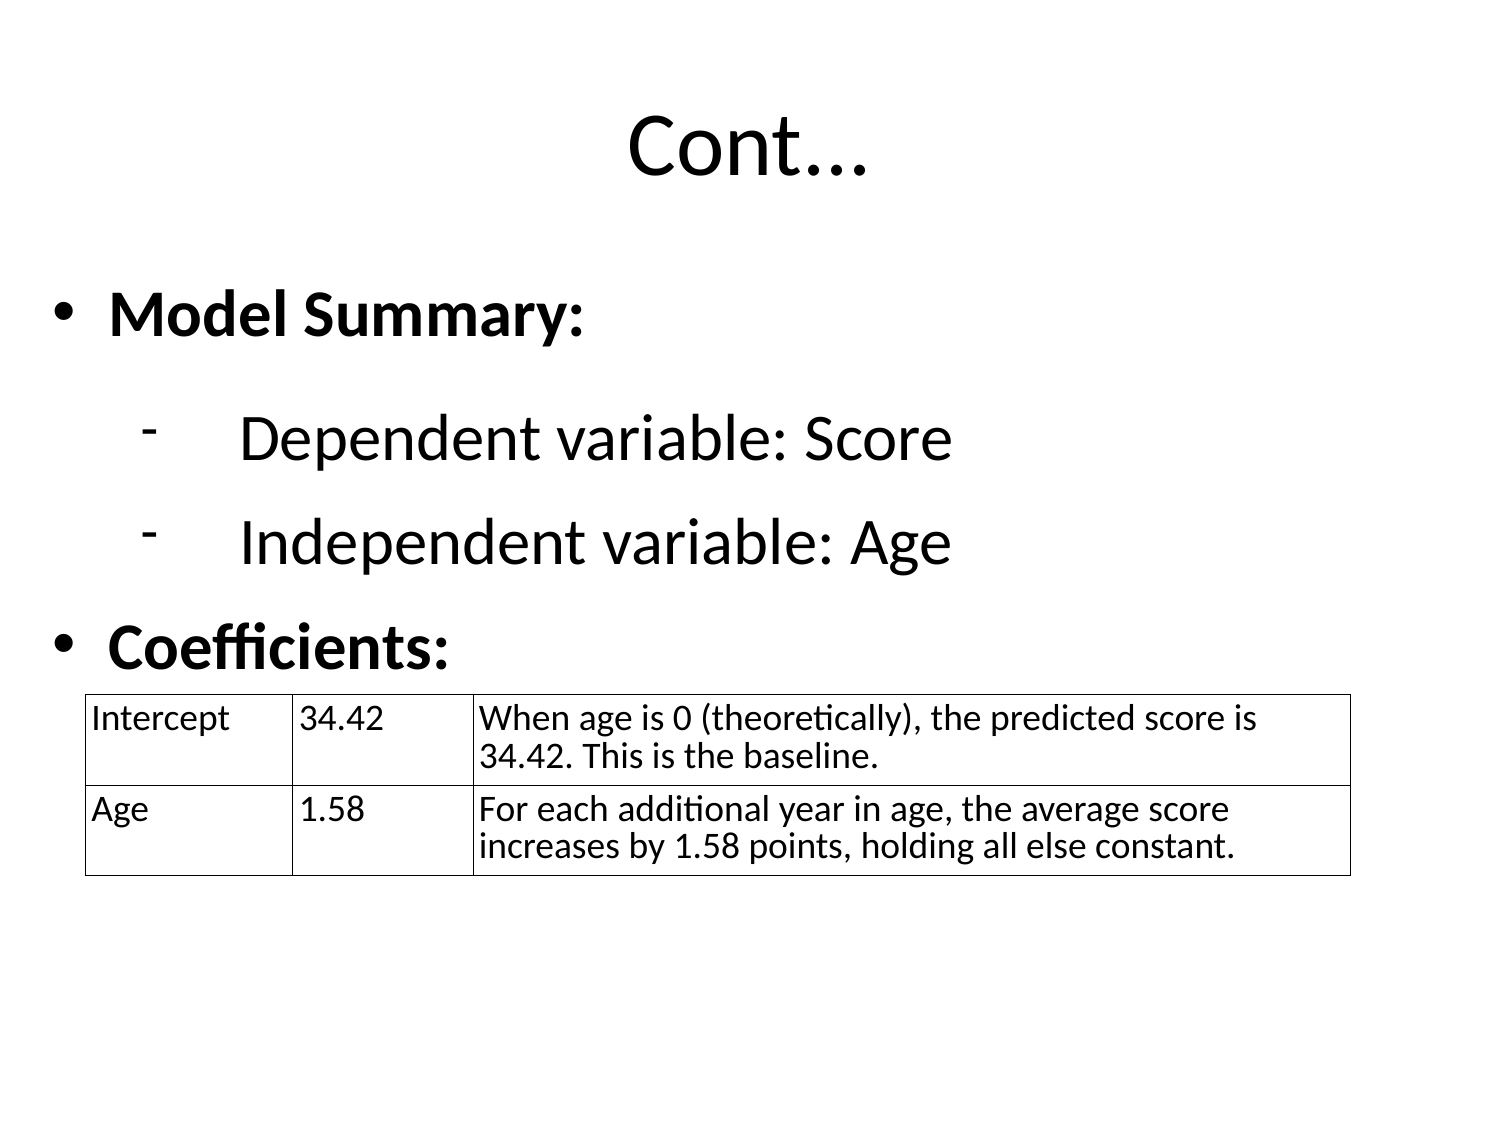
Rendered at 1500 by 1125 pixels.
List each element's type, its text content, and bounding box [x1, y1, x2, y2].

list Model Summary: Dependent variable: Score Independent variable: Age Coefficients: [37, 262, 1388, 1005]
table_header When age is 0 (theoretically), the predicted score is 34.42. This is the baseline. [474, 695, 1350, 785]
table_cell For each additional year in age, the average score increases by 1.58 points, holding all else constant. [474, 786, 1350, 875]
table_header 34.42 [293, 695, 473, 785]
table_header Intercept [86, 695, 292, 785]
table_cell Age [86, 786, 292, 875]
title Cont... [75, 45, 1425, 233]
table_cell 1.58 [293, 786, 473, 875]
